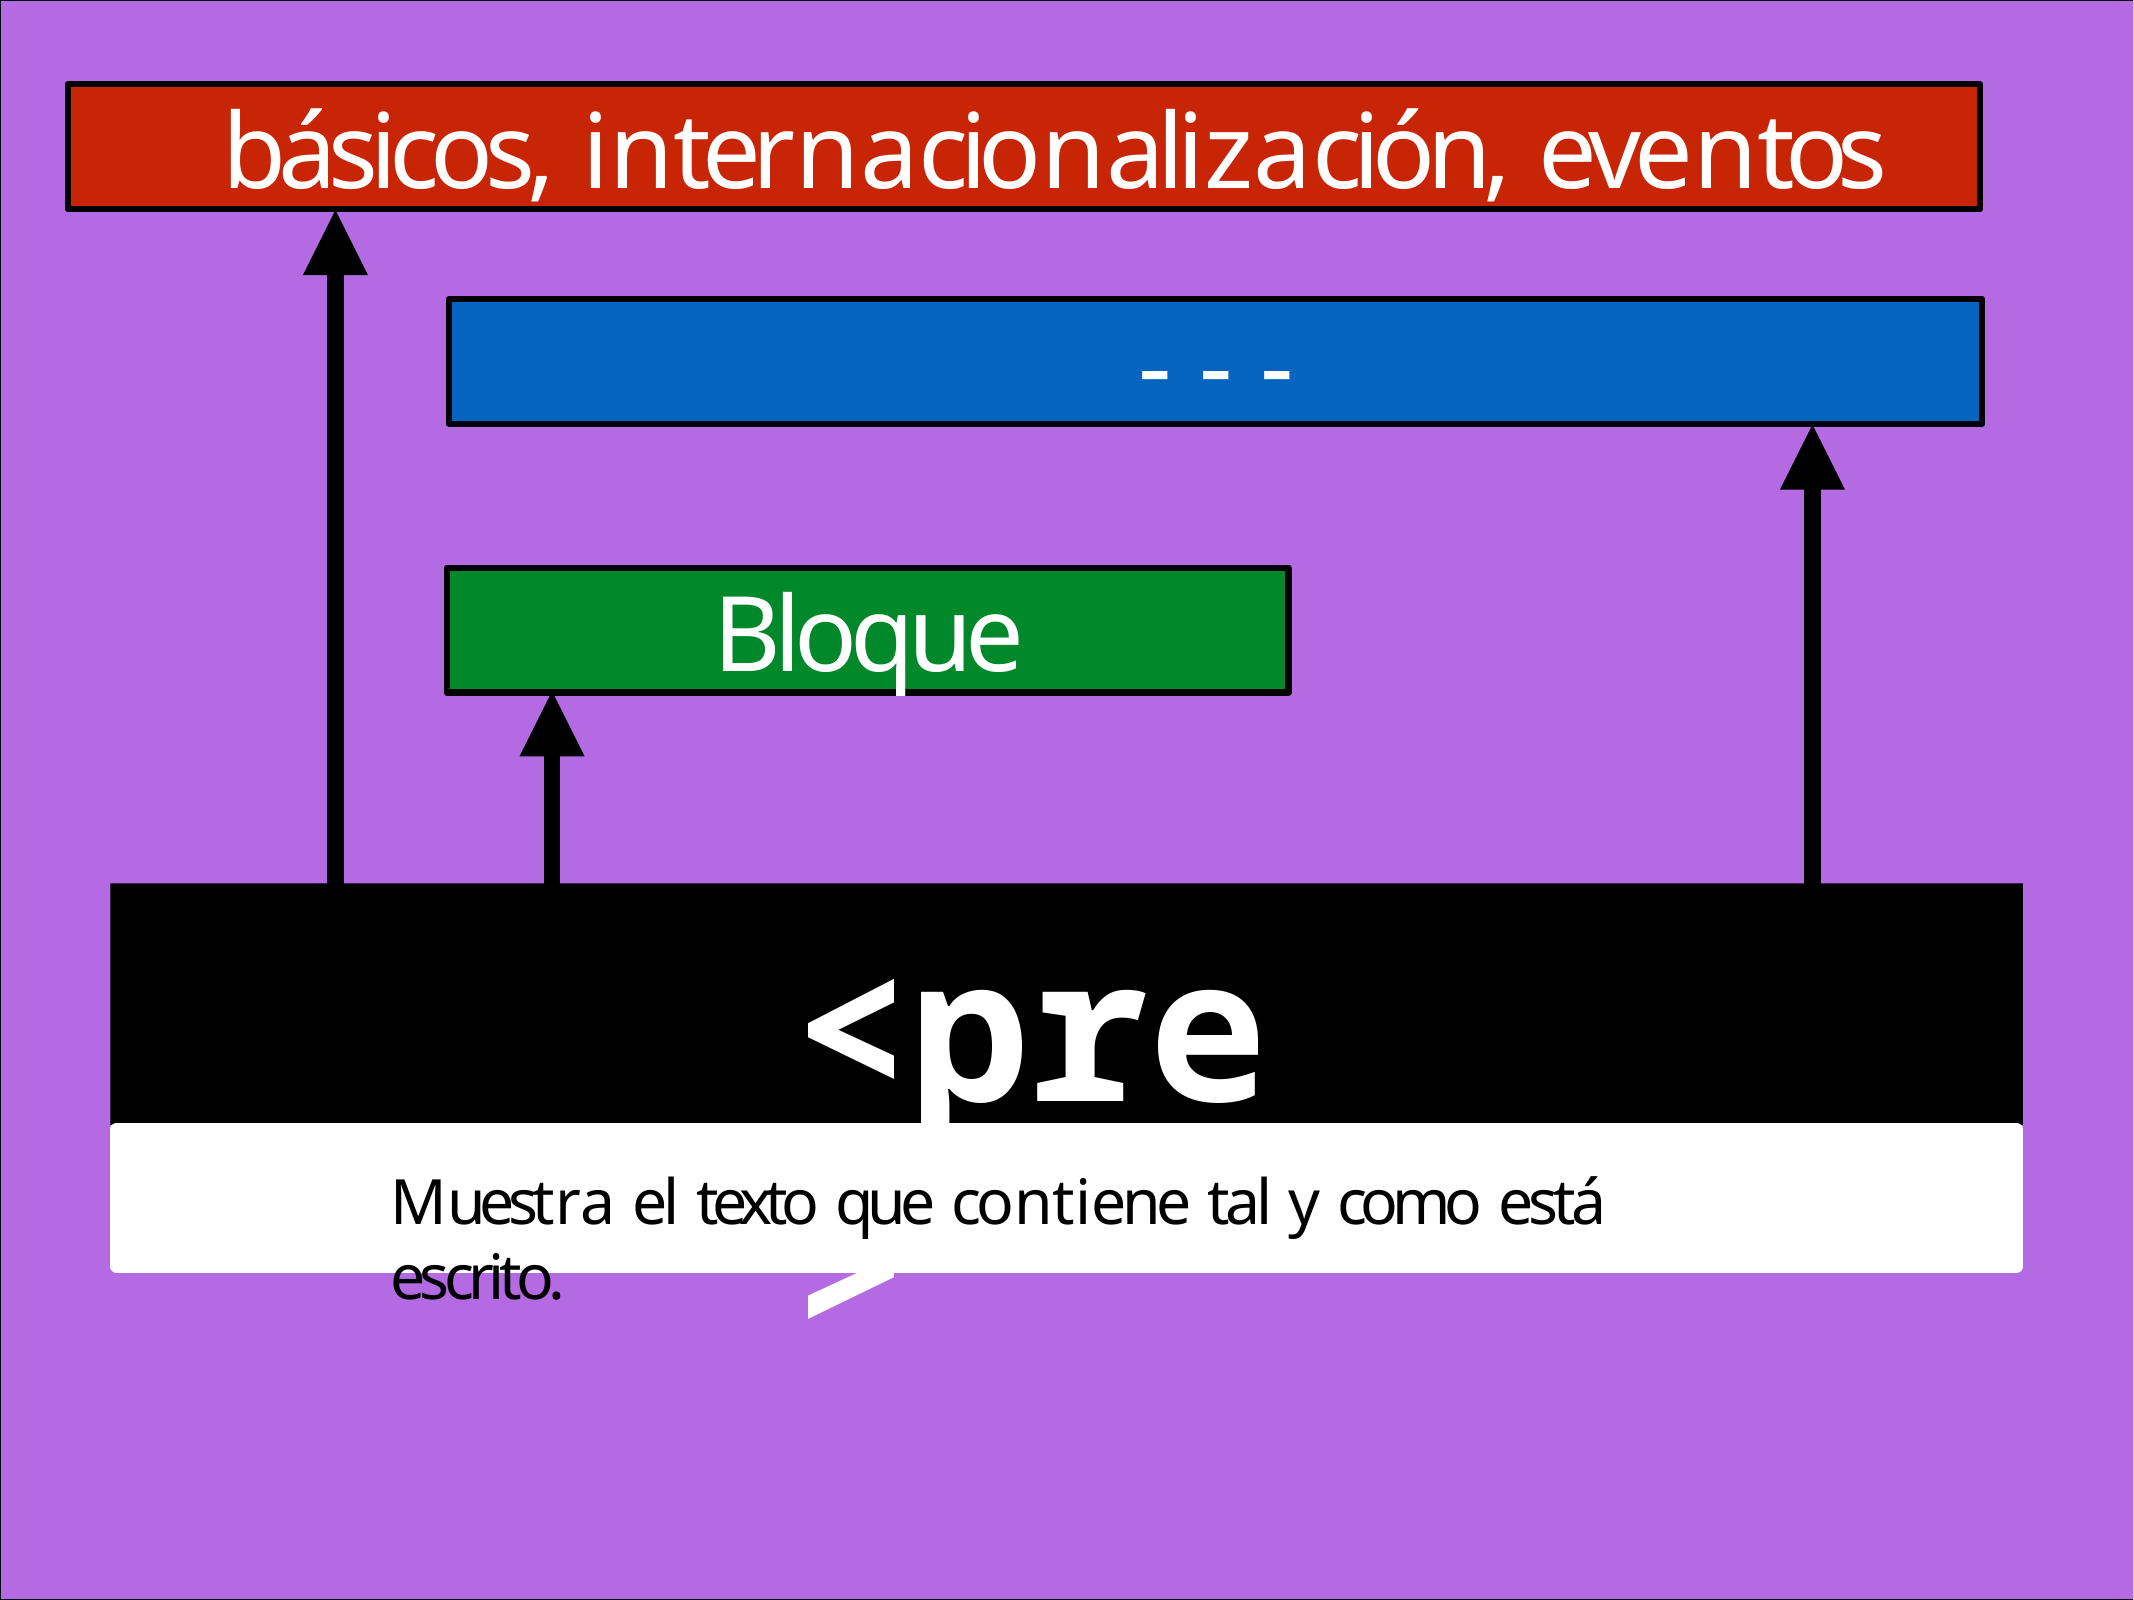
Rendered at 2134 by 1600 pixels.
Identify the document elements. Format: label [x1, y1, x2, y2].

text_box [0, 0, 2134, 1600]
